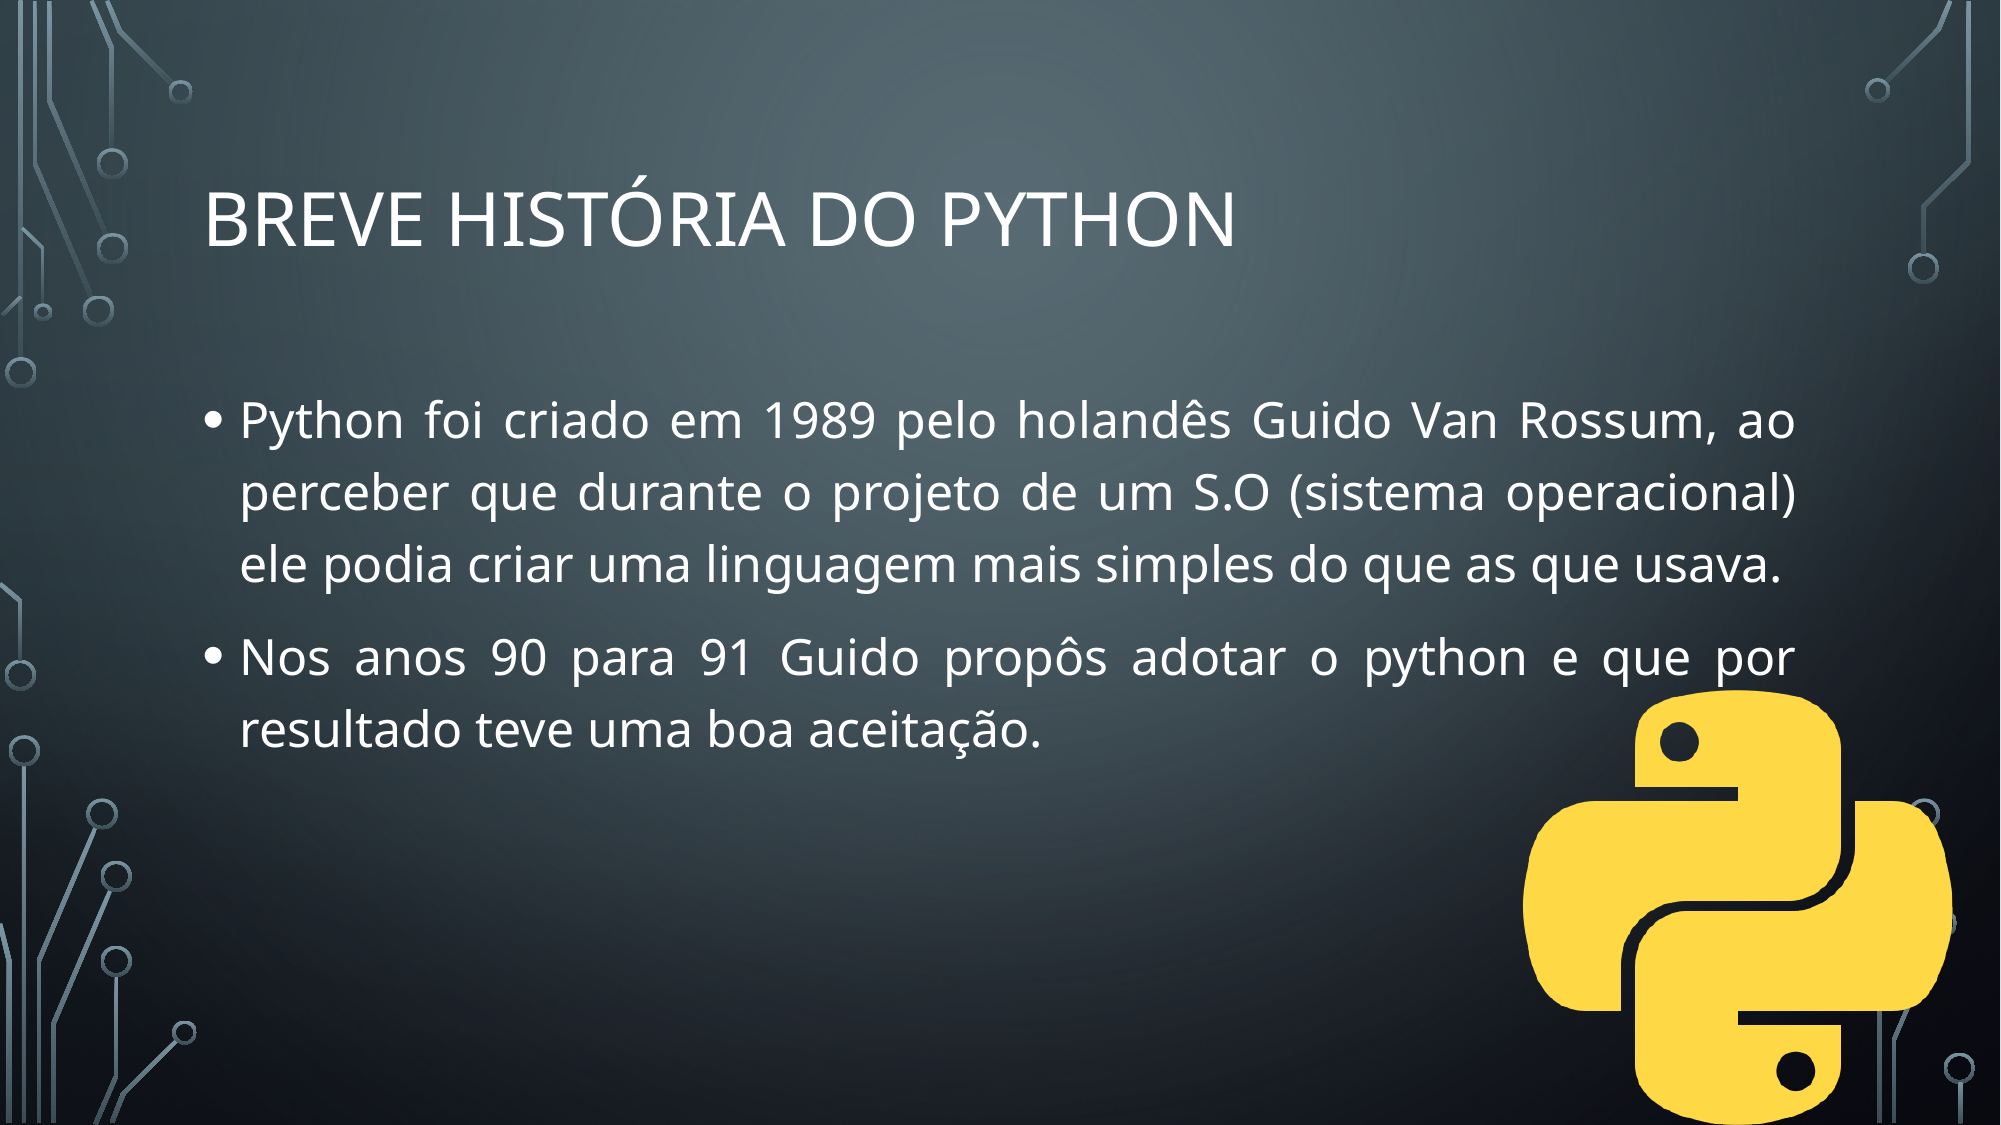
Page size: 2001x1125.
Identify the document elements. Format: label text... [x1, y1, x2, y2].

list Python foi criado em 1989 pelo holandês Guido Van Rossum, ao perceber que durante o projeto de um S.O (sistema operacional) ele podia criar uma linguagem mais simples do que as que usava. Nos anos 90 para 91 Guido propôs adotar o python e que por resultado teve uma boa aceitação. [187, 369, 1813, 950]
picture [1520, 689, 1953, 1125]
title Breve história do python [187, 101, 1813, 344]
